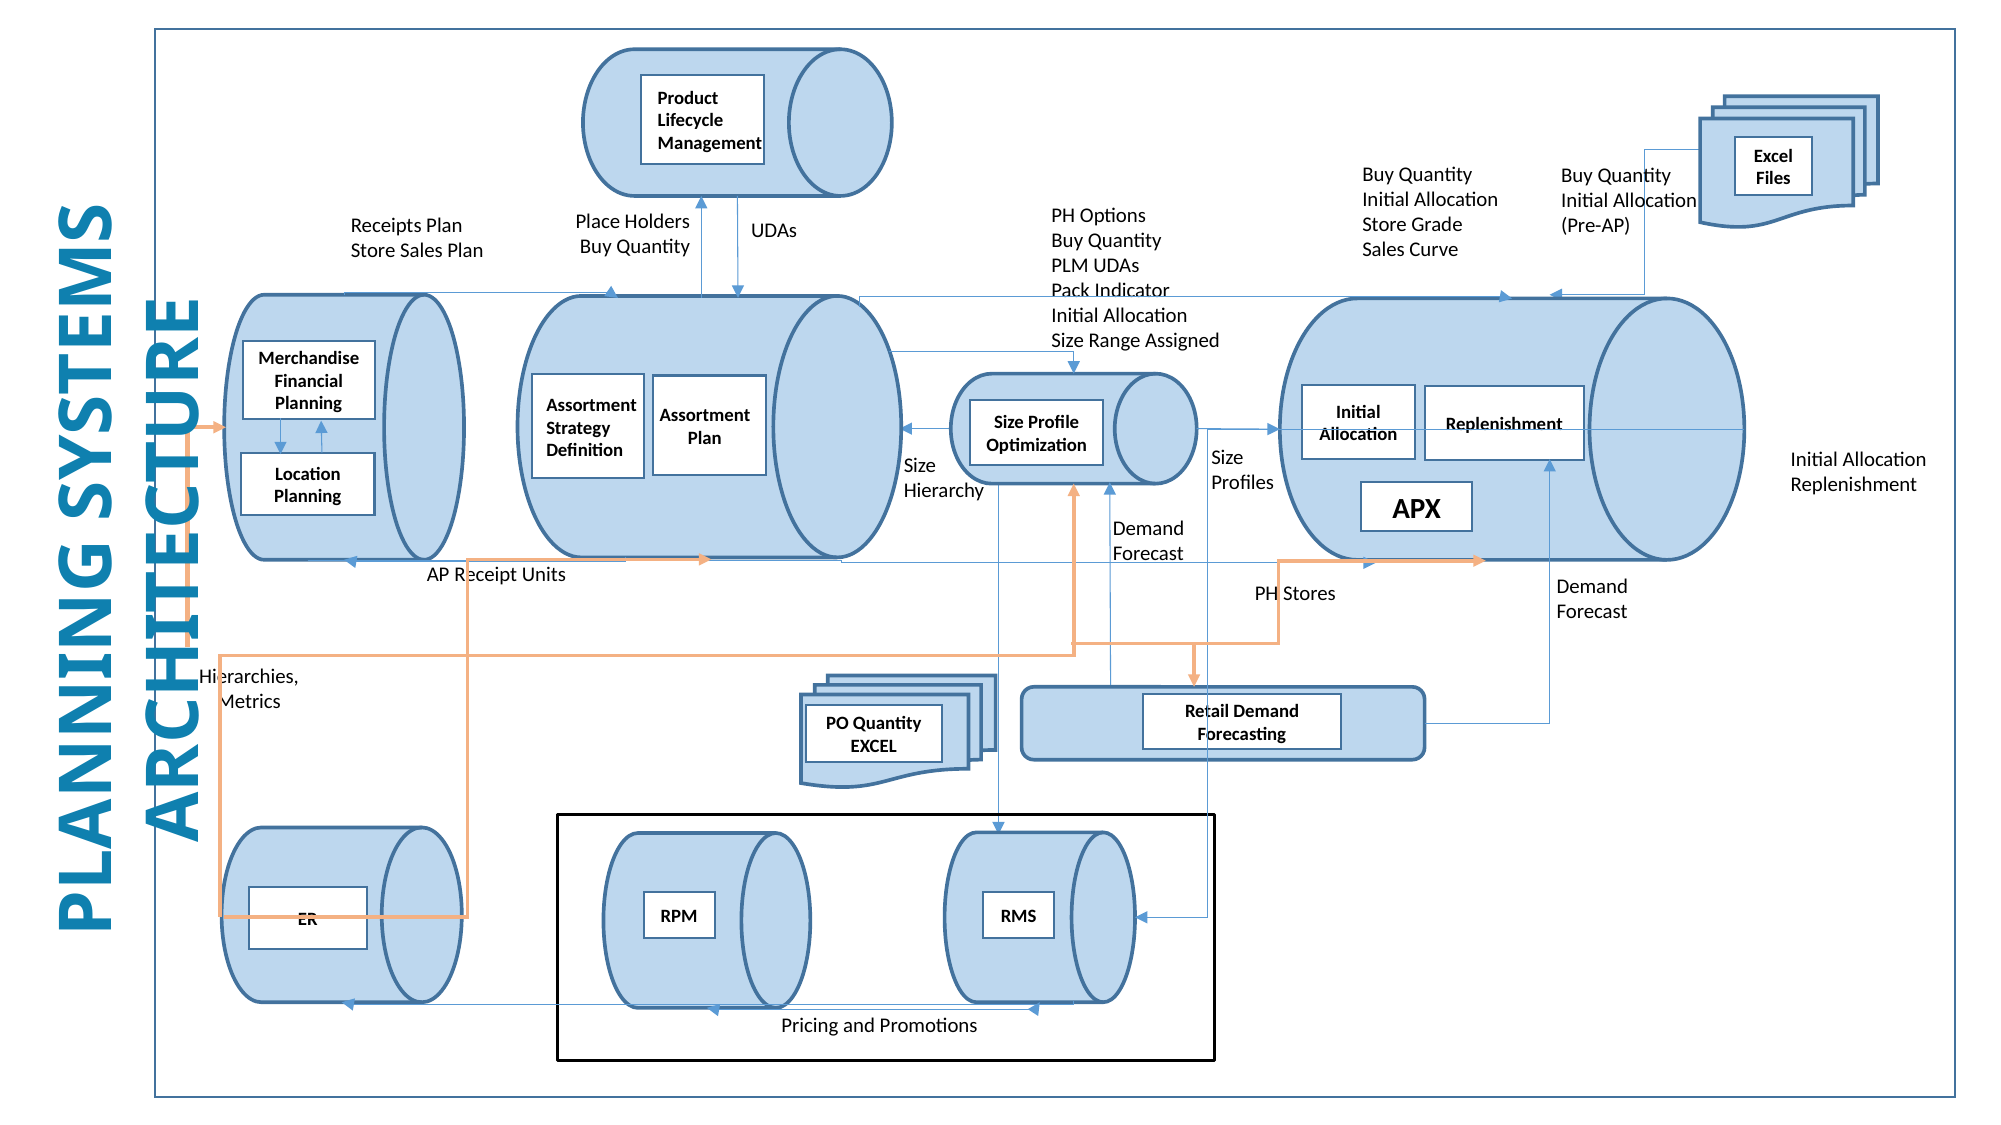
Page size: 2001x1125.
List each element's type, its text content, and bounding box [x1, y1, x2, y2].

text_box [154, 29, 1955, 1097]
text_box Planning Systems Architecture [30, 18, 150, 1121]
